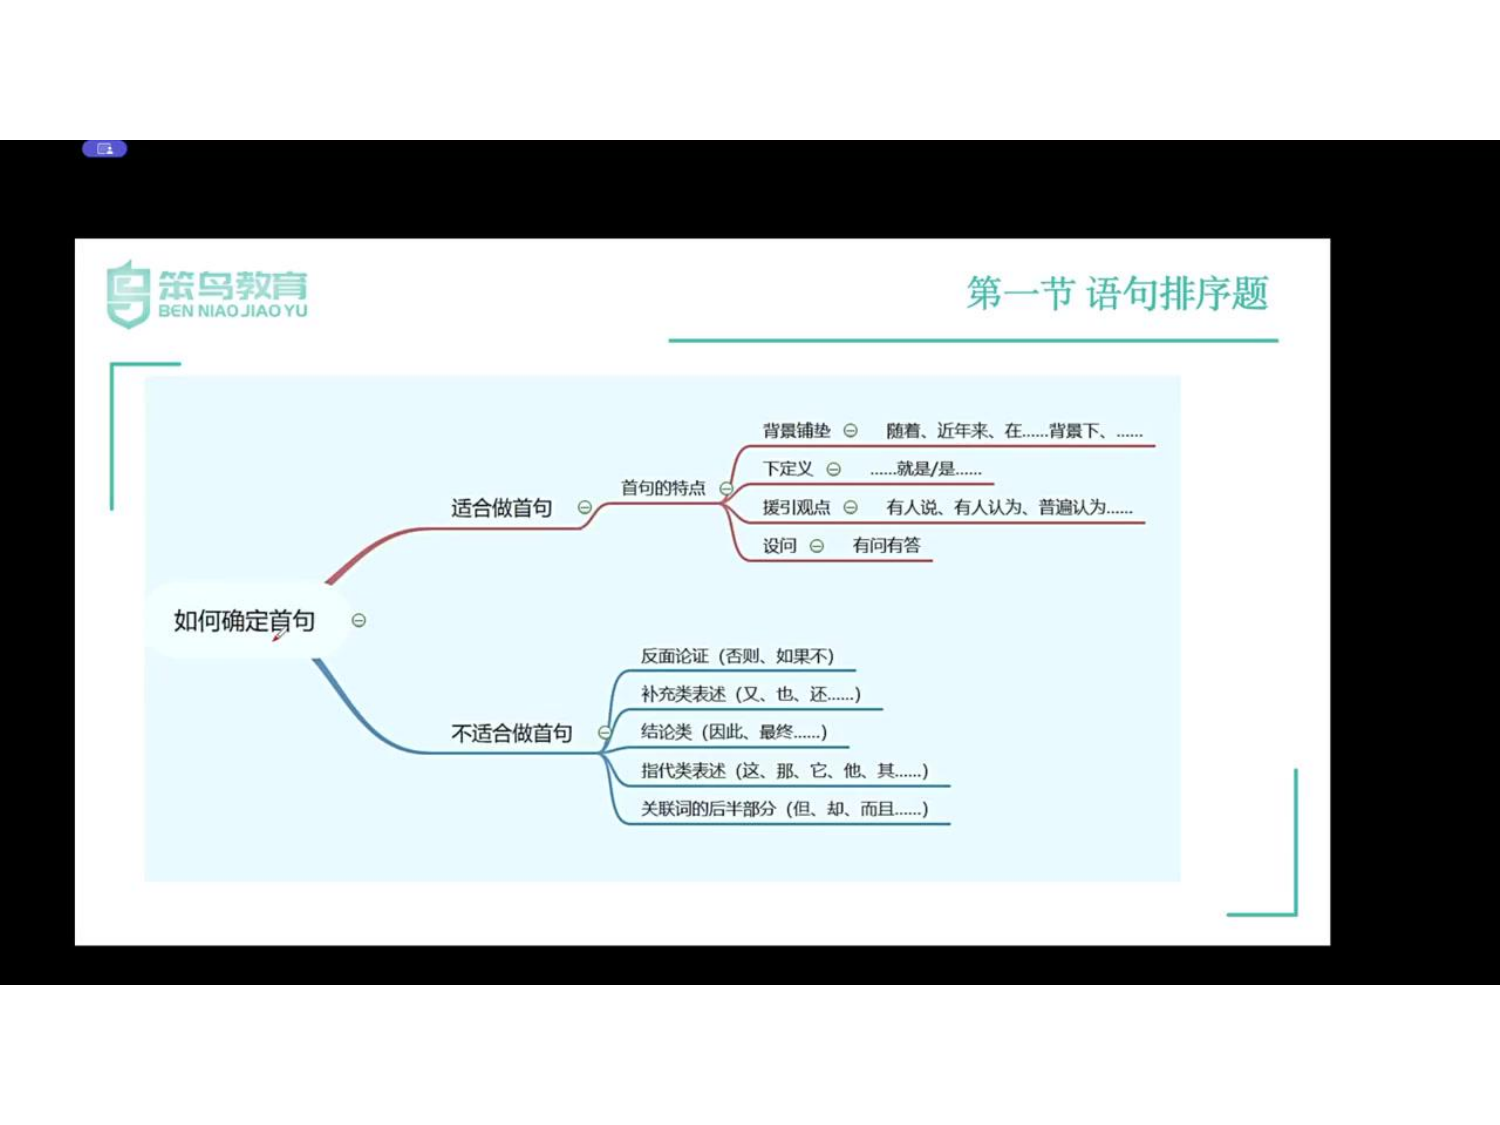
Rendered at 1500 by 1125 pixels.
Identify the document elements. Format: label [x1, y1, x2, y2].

picture [0, 140, 1500, 985]
